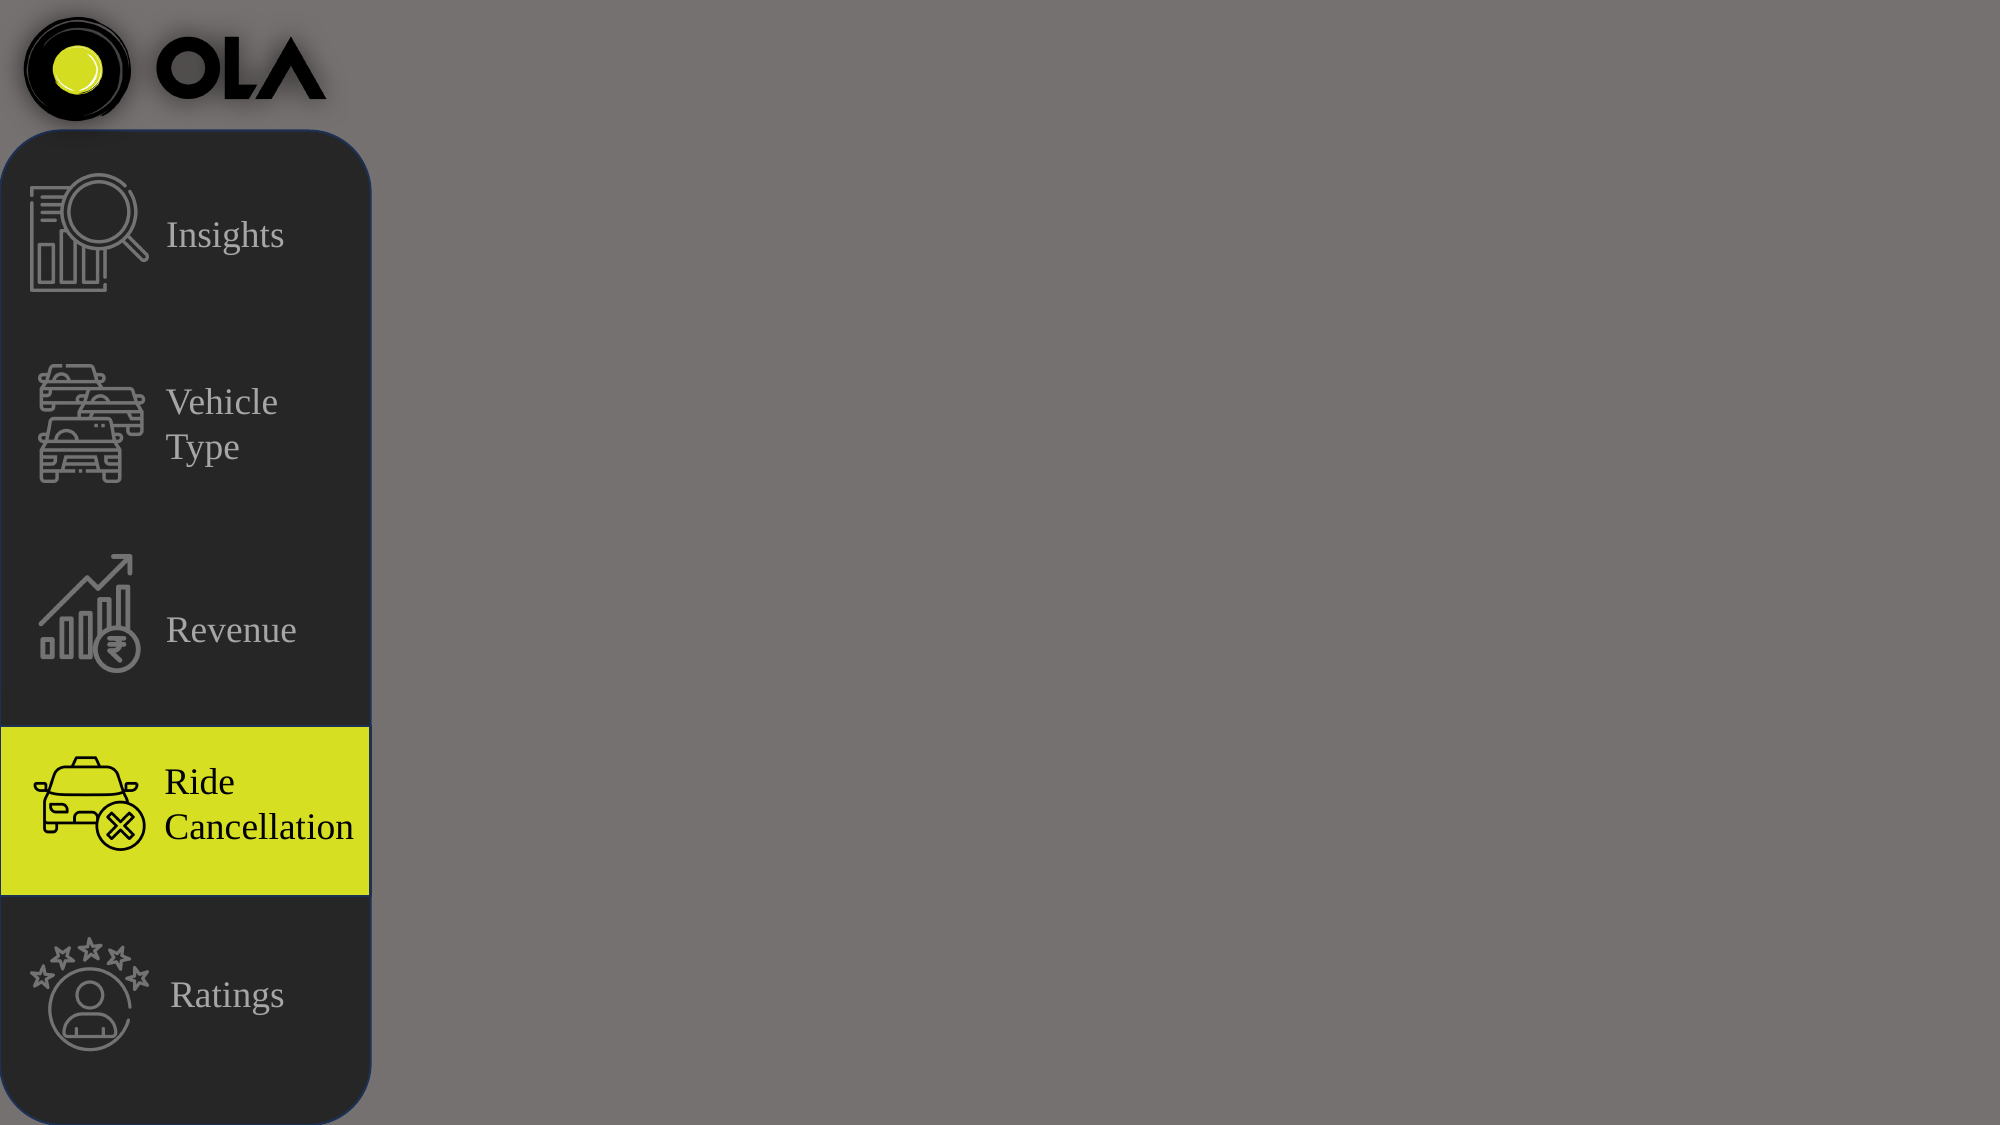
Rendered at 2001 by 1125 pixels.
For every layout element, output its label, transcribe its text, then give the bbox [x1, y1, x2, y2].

text_box [0, 897, 372, 1125]
text_box Ride Cancellation [149, 749, 370, 855]
picture [22, 15, 328, 123]
picture [30, 554, 149, 673]
text_box [0, 135, 372, 725]
text_box Vehicle Type [151, 370, 304, 475]
text_box Insights [151, 202, 300, 263]
picture [32, 364, 151, 483]
text_box Ratings [155, 963, 300, 1023]
text_box Revenue [151, 597, 313, 658]
picture [30, 744, 149, 863]
picture [30, 173, 149, 292]
picture [30, 934, 149, 1054]
text_box [0, 725, 372, 897]
